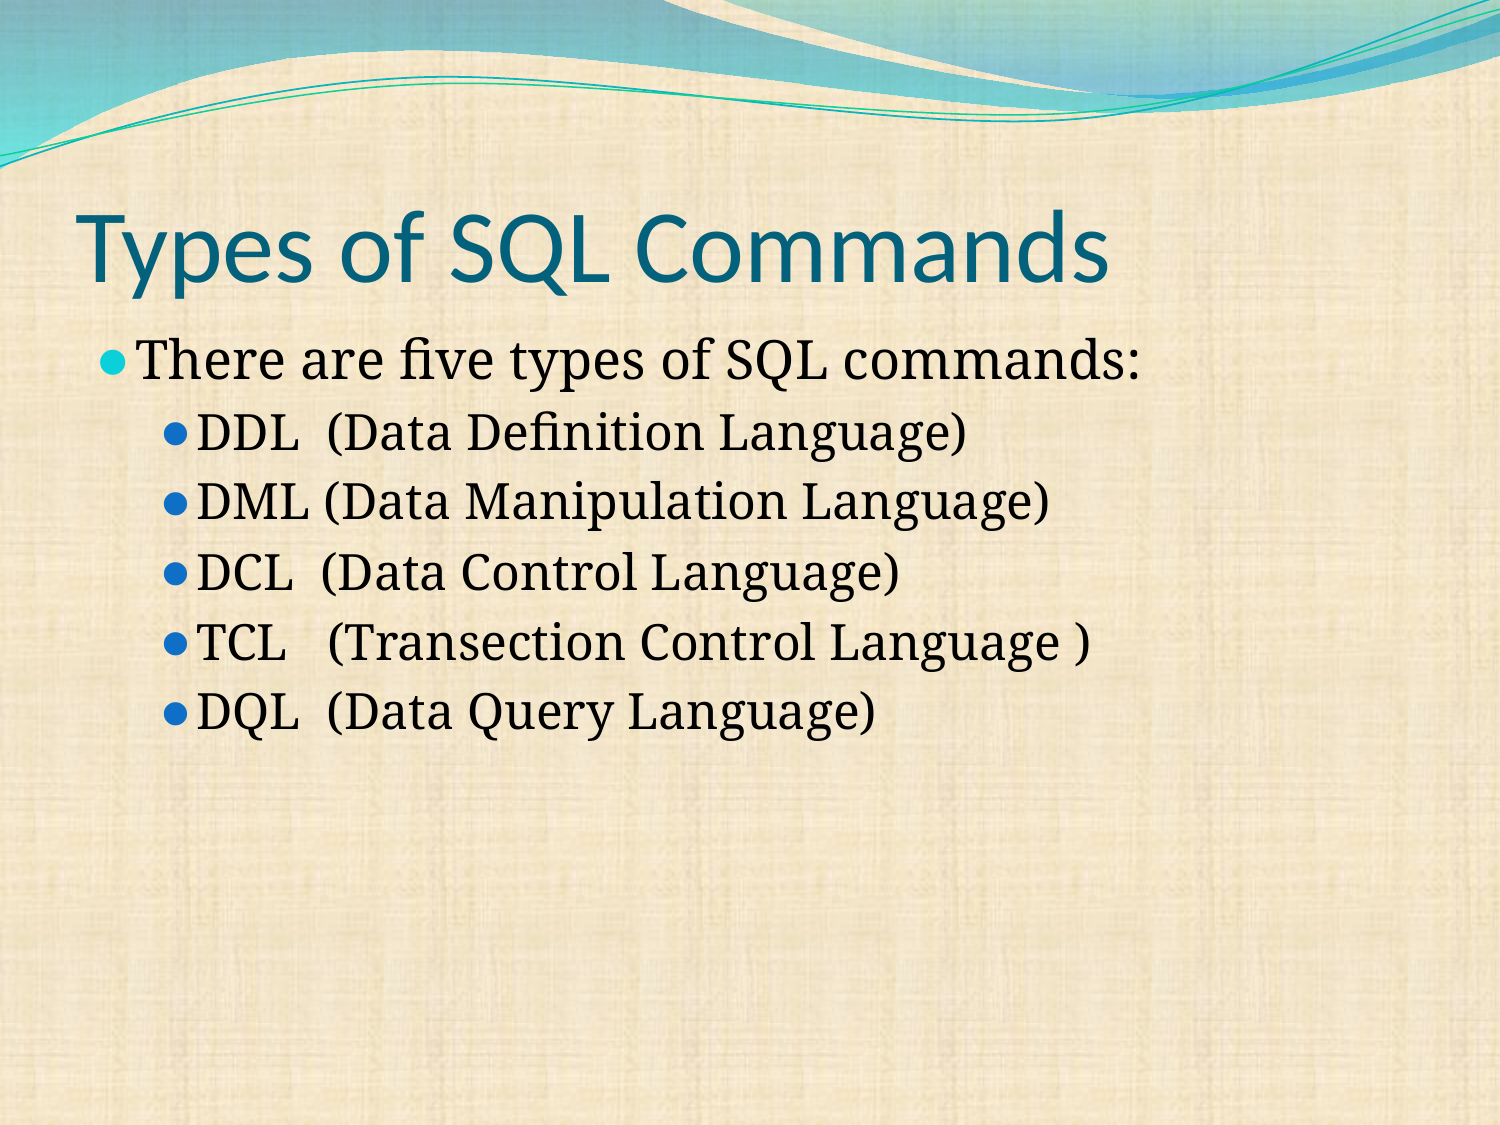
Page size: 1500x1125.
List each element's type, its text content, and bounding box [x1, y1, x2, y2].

list There are five types of SQL commands: DDL (Data Definition Language) DML (Data Manipulation Language) DCL (Data Control Language) TCL (Transection Control Language ) DQL (Data Query Language) [75, 317, 1425, 1038]
title Types of SQL Commands [75, 115, 1425, 303]
